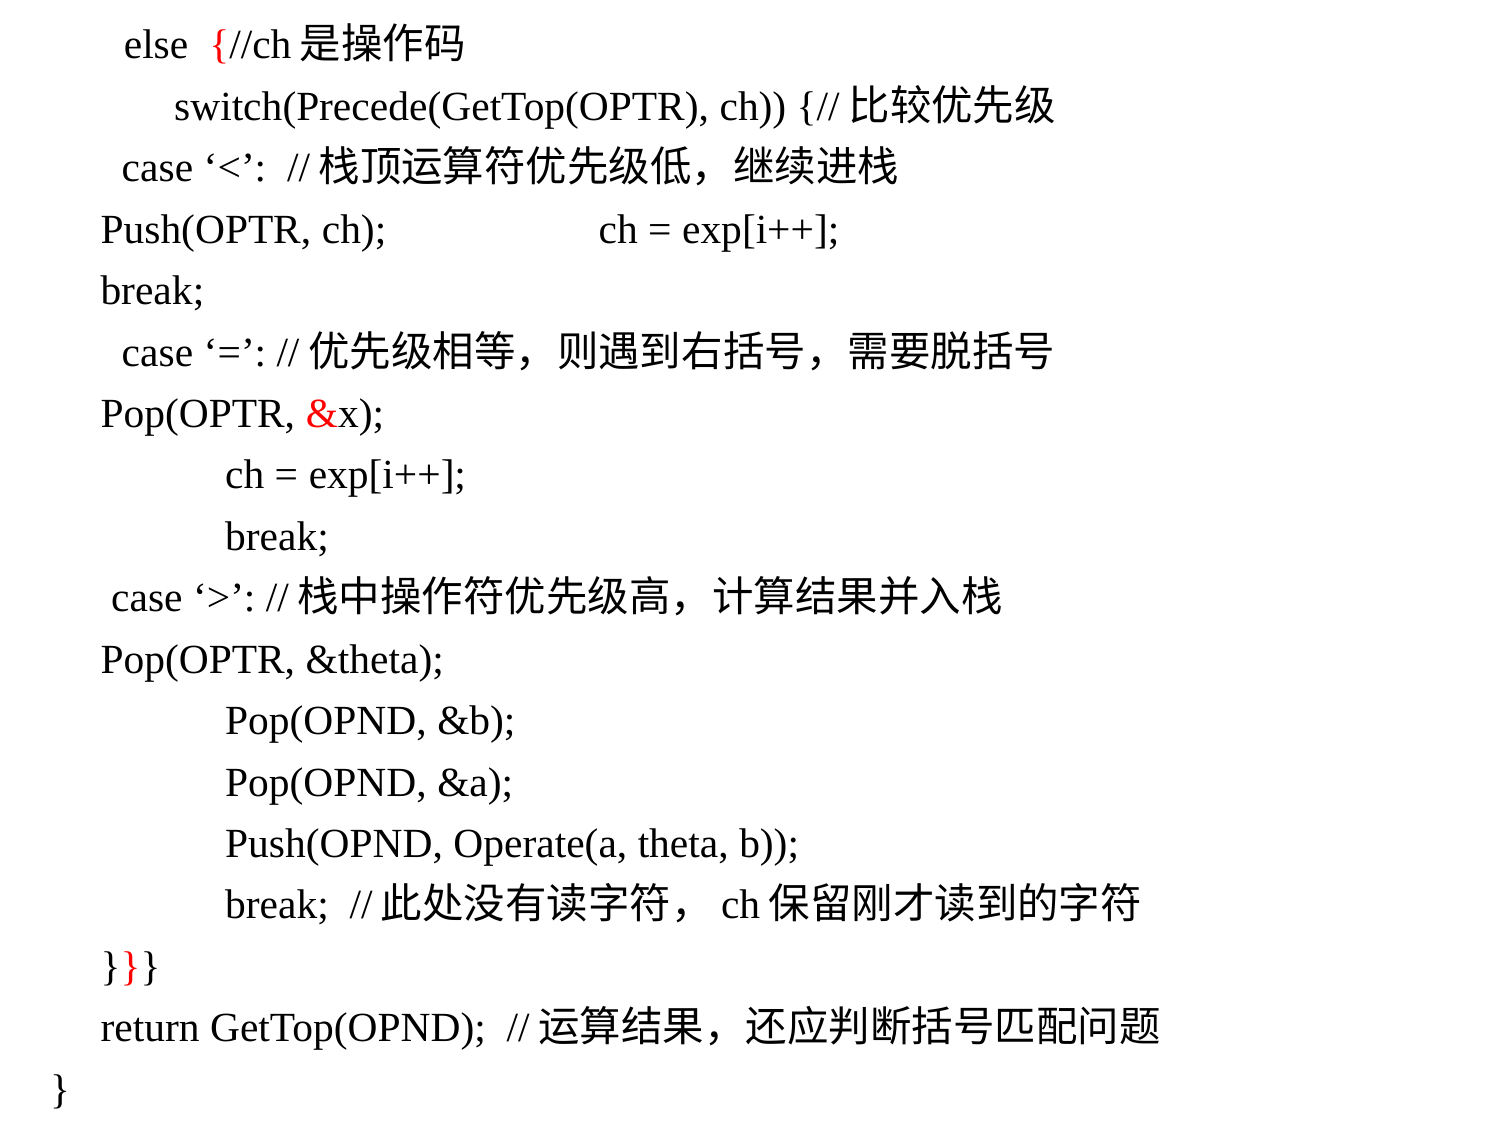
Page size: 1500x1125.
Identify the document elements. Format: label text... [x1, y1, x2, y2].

list else {//ch是操作码 switch(Precede(GetTop(OPTR), ch)) {//比较优先级 case ‘<’: //栈顶运算符优先级低，继续进栈 Push(OPTR, ch); ch = exp[i++]; break; case ‘=’: //优先级相等，则遇到右括号，需要脱括号 Pop(OPTR, &x); ch = exp[i++]; break; case ‘>’: //栈中操作符优先级高，计算结果并入栈 Pop(OPTR, &theta); Pop(OPND, &b); Pop(OPND, &a); Push(OPND, Operate(a, theta, b)); break; //此处没有读字符，ch保留刚才读到的字符 }}} return GetTop(OPND); //运算结果，还应判断括号匹配问题 } [35, 0, 1477, 1125]
